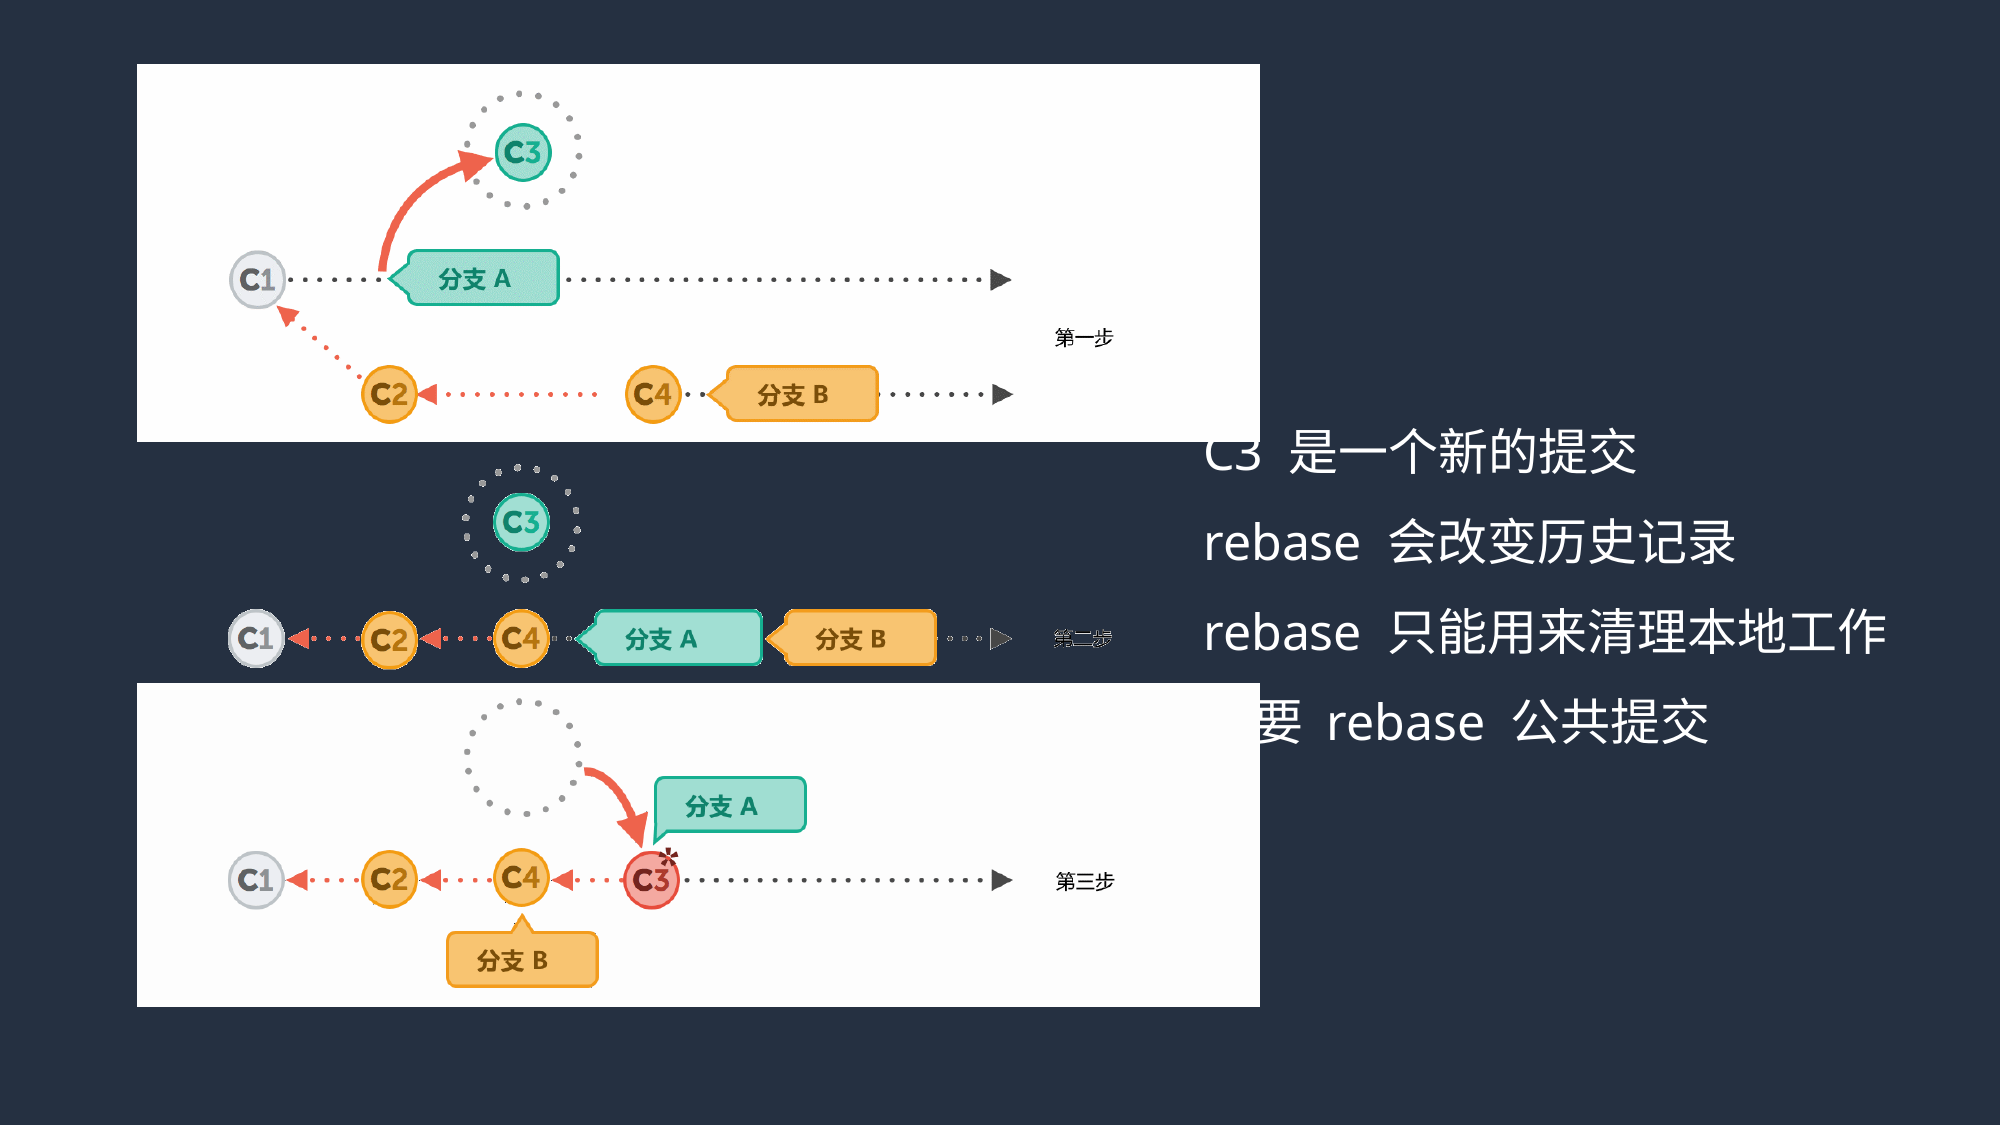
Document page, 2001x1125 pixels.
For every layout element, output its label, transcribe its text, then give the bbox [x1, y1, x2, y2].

text_box C3 是一个新的提交 rebase 会改变历史记录 rebase 只能用来清理本地工作 不要 rebase 公共提交 [1260, 382, 1903, 758]
picture [137, 441, 1260, 1007]
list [137, 64, 1260, 441]
